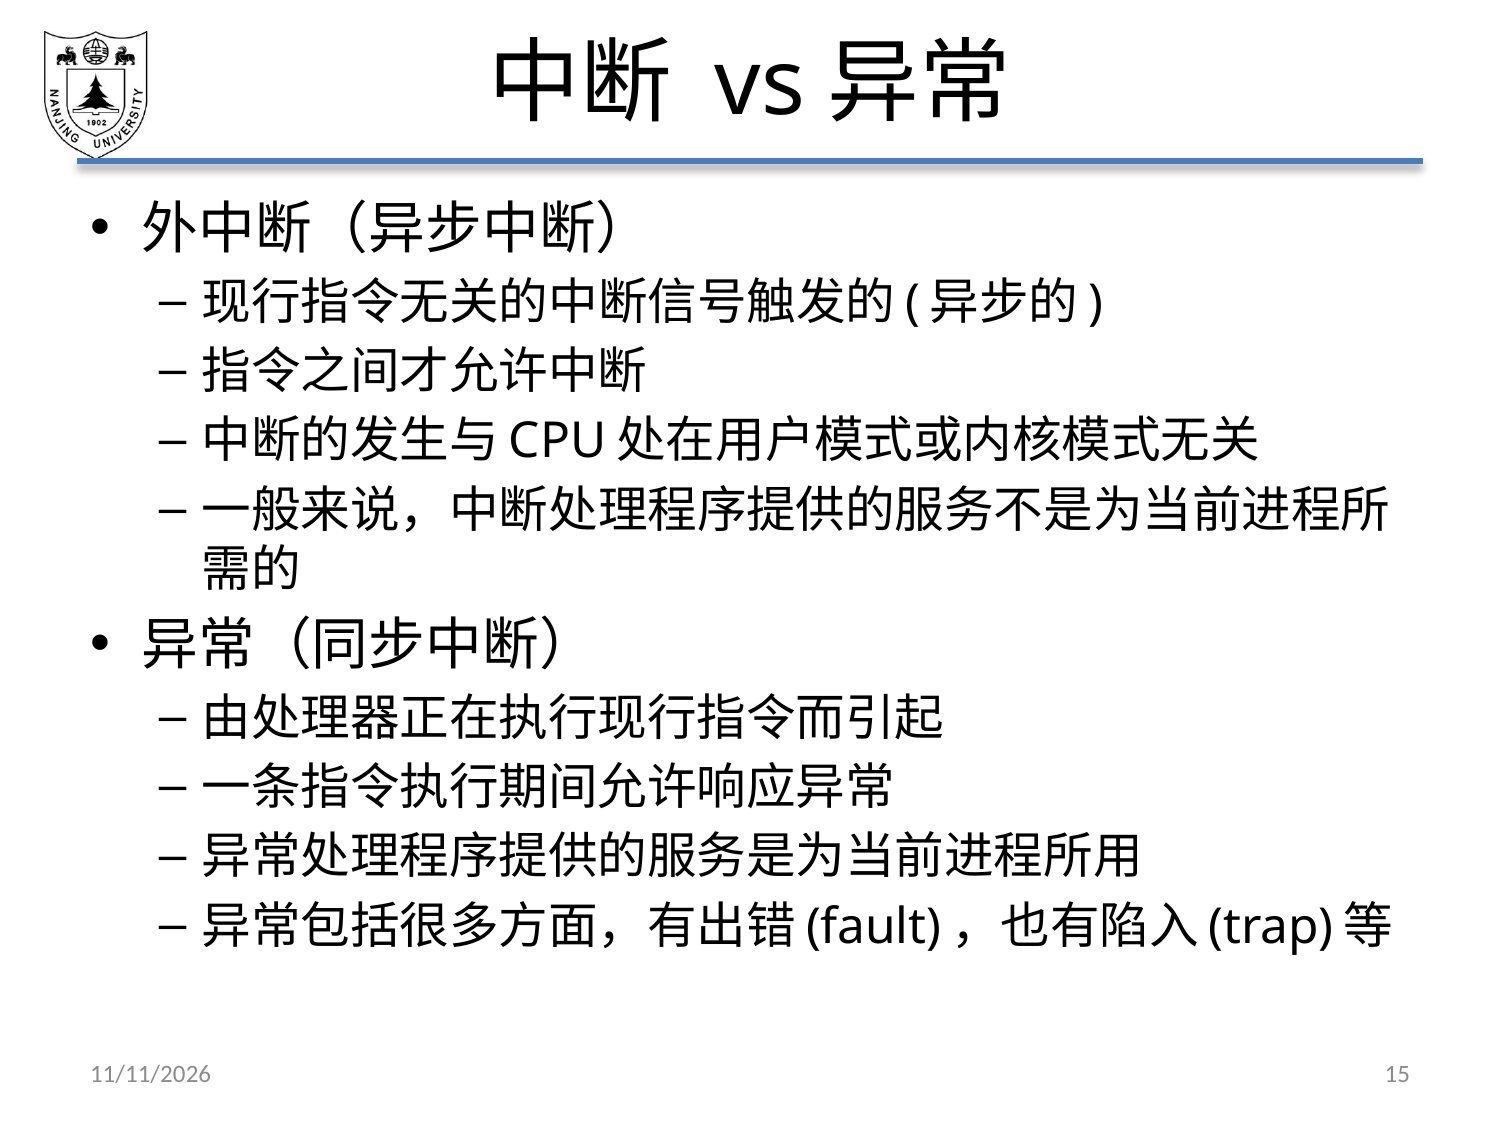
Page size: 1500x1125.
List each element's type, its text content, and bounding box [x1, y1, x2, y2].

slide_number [75, 1042, 425, 1103]
slide_number 15 [1074, 1042, 1425, 1103]
list 外中断（异步中断） 现行指令无关的中断信号触发的(异步的) 指令之间才允许中断 中断的发生与CPU处在用户模式或内核模式无关 一般来说，中断处理程序提供的服务不是为当前进程所需的 异常（同步中断） 由处理器正在执行现行指令而引起 一条指令执行期间允许响应异常 异常处理程序提供的服务是为当前进程所用 异常包括很多方面，有出错(fault)，也有陷入(trap)等 [75, 184, 1425, 1005]
title 中断 vs异常 [75, 0, 1425, 161]
picture [41, 30, 75, 161]
